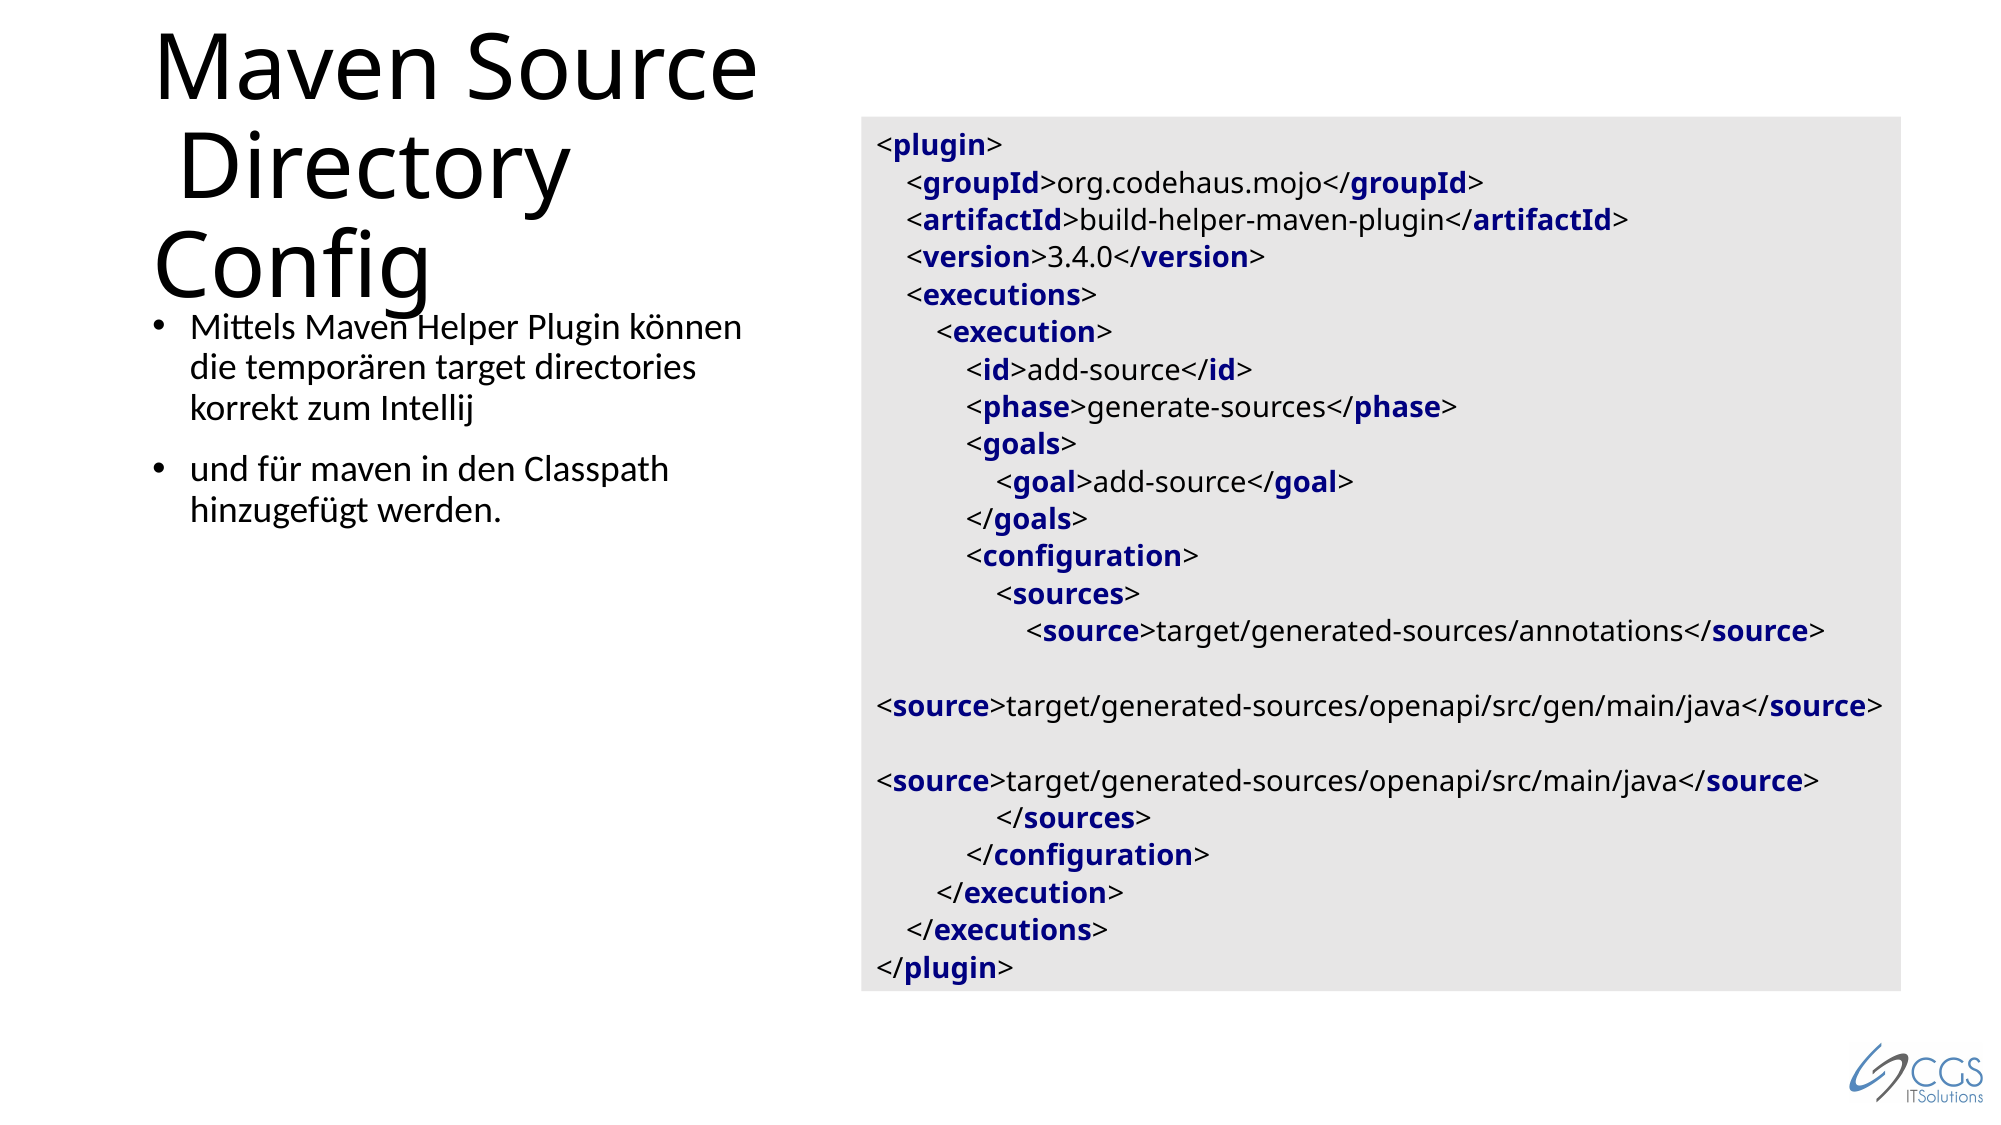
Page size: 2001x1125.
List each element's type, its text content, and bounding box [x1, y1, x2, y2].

picture [1849, 1042, 1983, 1103]
title Maven Source Directory Config [137, 59, 792, 278]
list Mittels Maven Helper Plugin können die temporären target directories korrekt zum Intellij und für maven in den Classpath hinzugefügt werden. [137, 299, 792, 1014]
text_box <plugin> <groupId>org.codehaus.mojo</groupId> <artifactId>build-helper-maven-plugin</artifactId> <version>3.4.0</version> <executions> <execution> <id>add-source</id> <phase>generate-sources</phase> <goals> <goal>add-source</goal> </goals> <configuration> <sources> <source>target/generated-sources/annotations</source> <source>target/generated-sources/openapi/src/gen/main/java</source> <source>target/generated-sources/openapi/src/main/java</source> </sources> </configuration> </execution> </executions> </plugin> [861, 116, 1901, 992]
